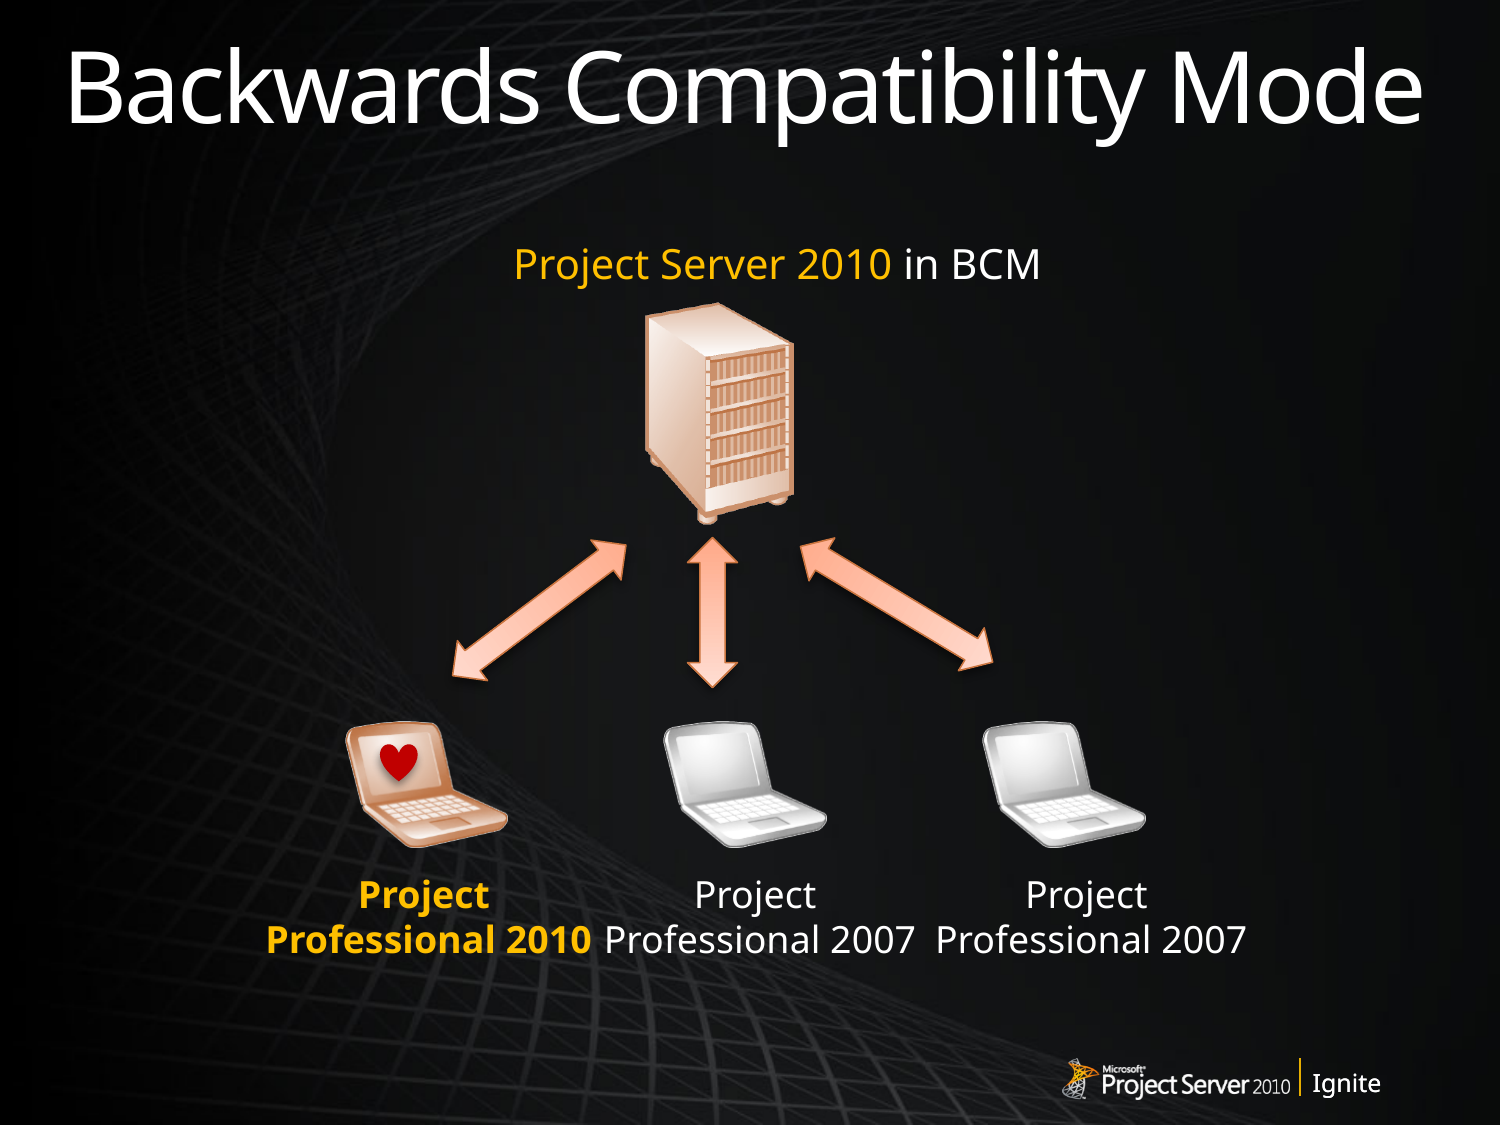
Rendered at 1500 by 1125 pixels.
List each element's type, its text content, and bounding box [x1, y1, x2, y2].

text_box [451, 539, 627, 682]
text_box Project Professional 2010 [265, 871, 593, 962]
picture [0, 0, 1500, 1125]
text_box [799, 537, 994, 672]
text_box [686, 542, 739, 689]
text_box Project Professional 2007 [603, 871, 917, 962]
text_box Project Server 2010 in BCM [513, 237, 1043, 288]
title Backwards Compatibility Mode [62, 37, 1438, 147]
text_box Project Professional 2007 [934, 871, 1248, 962]
